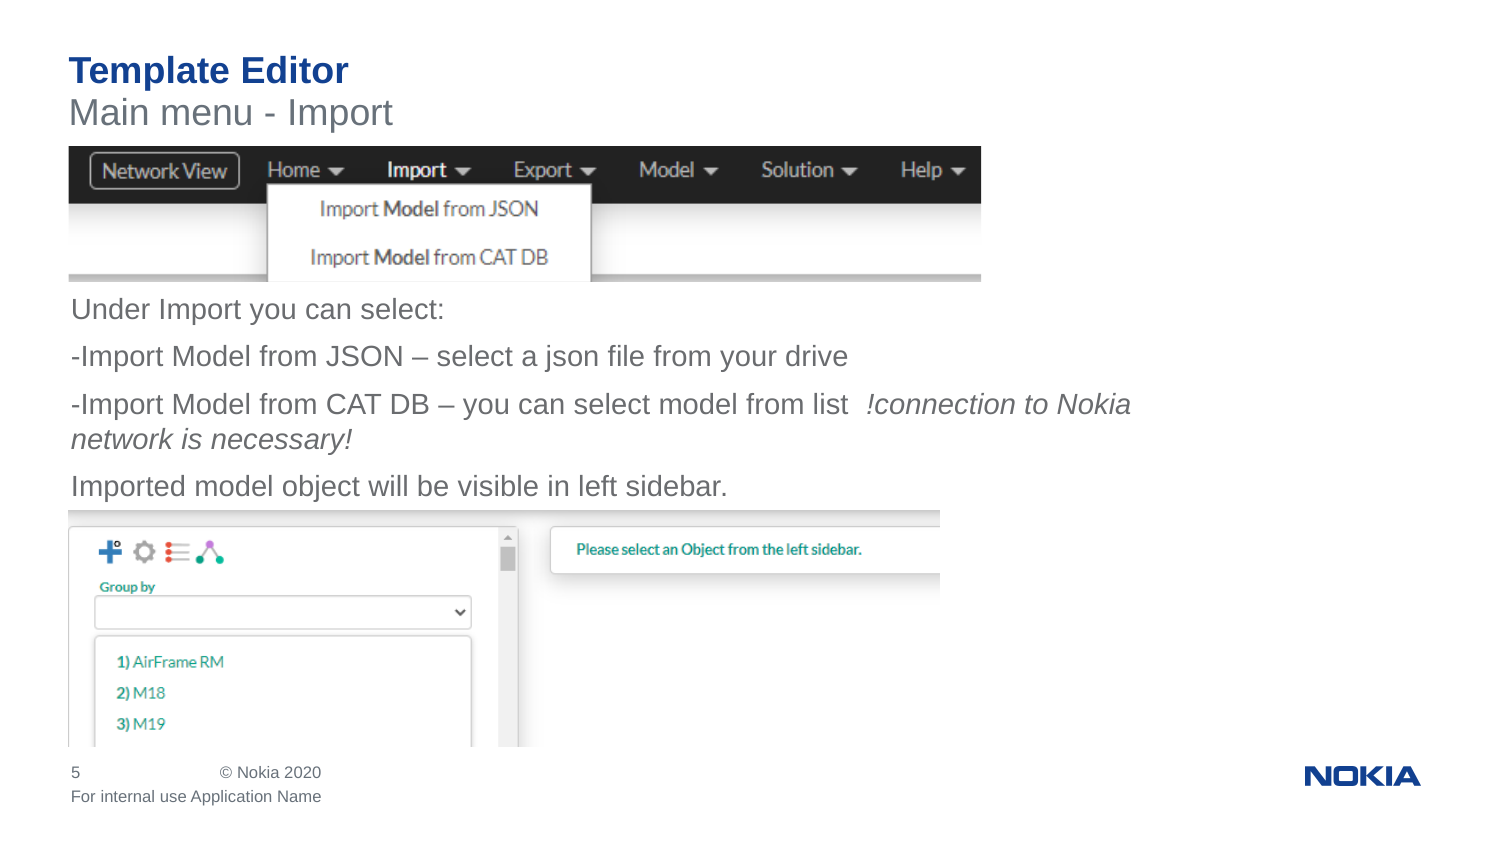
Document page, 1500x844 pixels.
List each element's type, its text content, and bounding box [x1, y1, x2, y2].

picture [68, 146, 982, 282]
title Template Editor [68, 45, 1419, 87]
picture [68, 510, 940, 747]
footer For internal use Application Name [70, 785, 1069, 806]
list Under Import you can select: -Import Model from JSON – select a json file from your drive -Import Model from CAT DB – you can select model from list !connection to Nokia network is necessary! Imported model object will be visible in left sidebar. [70, 290, 1188, 708]
list Main menu - Import [68, 87, 1419, 138]
picture [1305, 766, 1421, 786]
